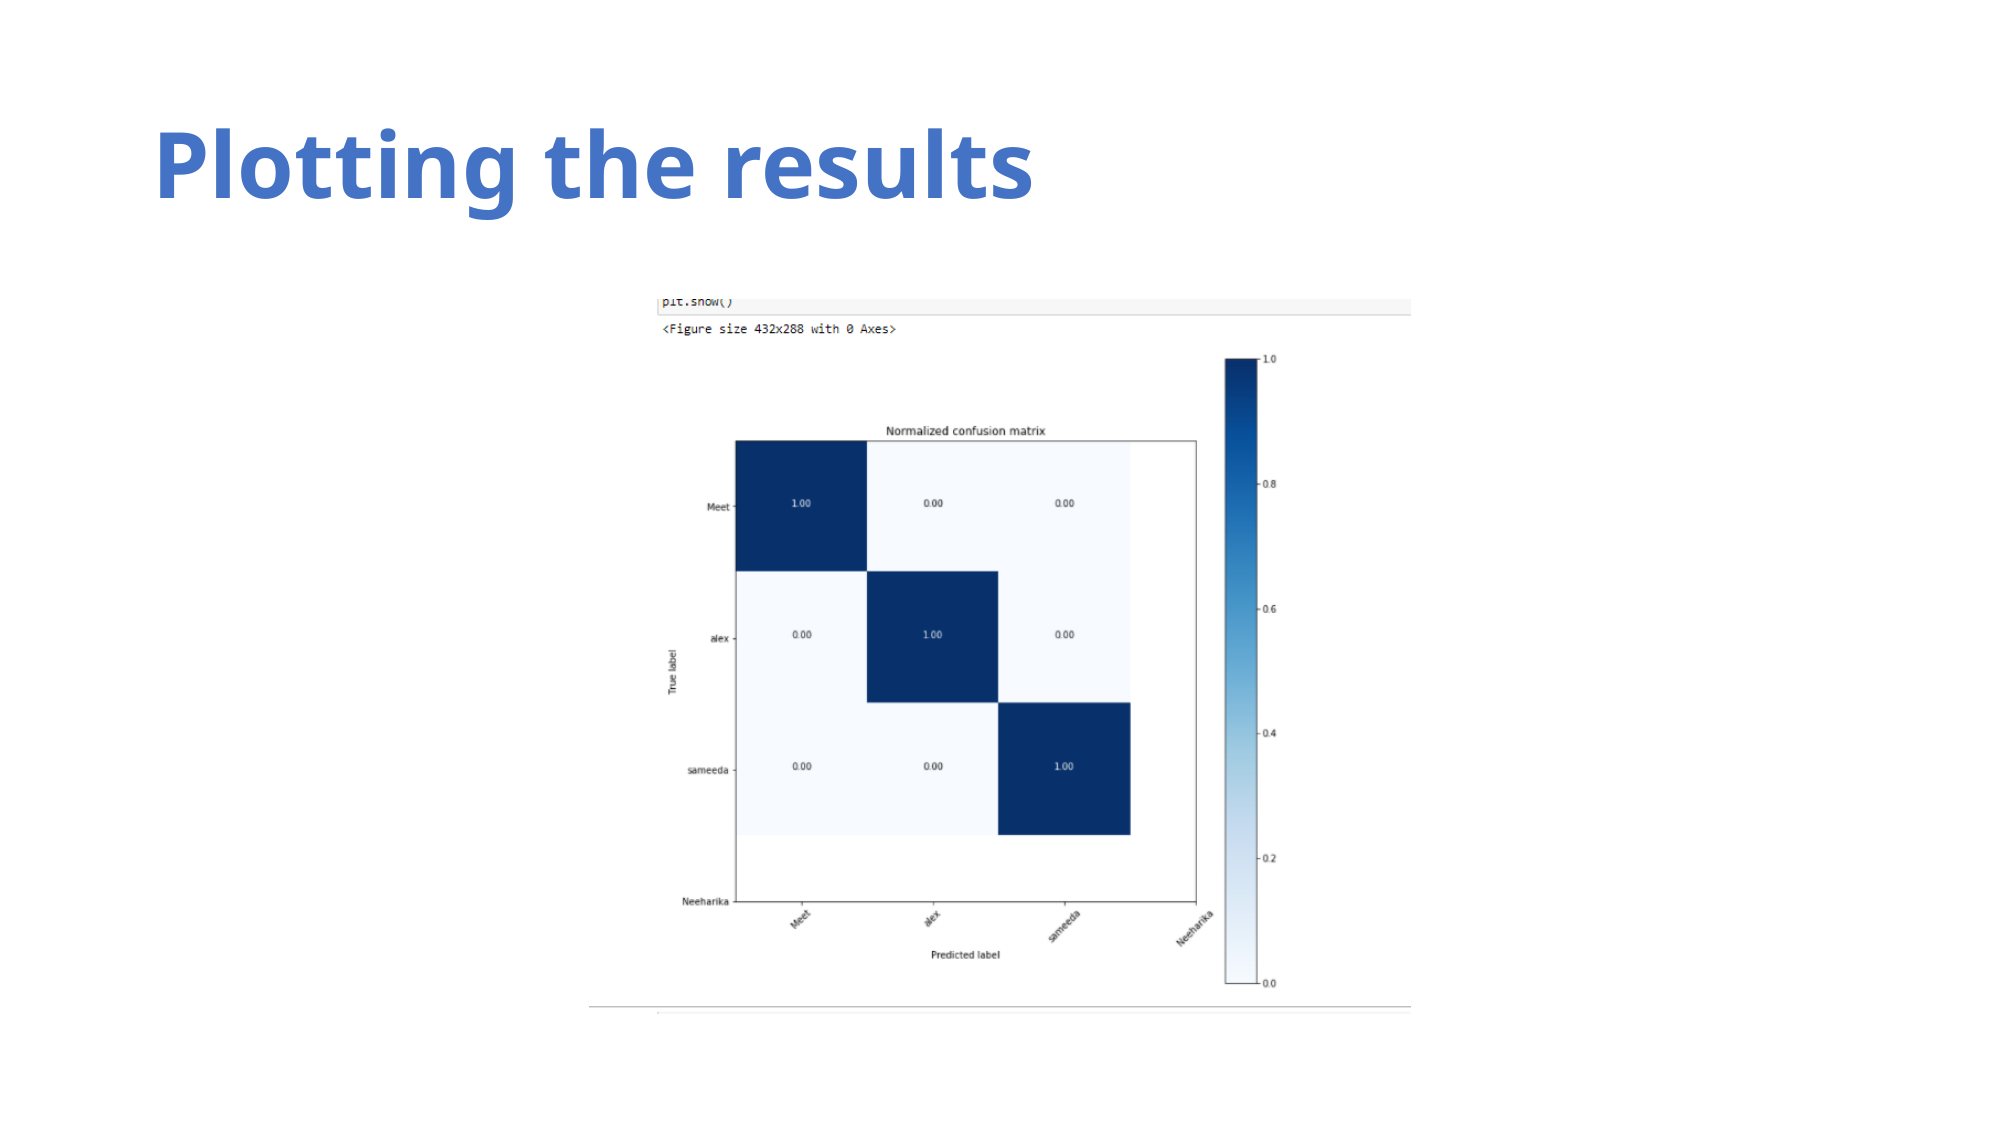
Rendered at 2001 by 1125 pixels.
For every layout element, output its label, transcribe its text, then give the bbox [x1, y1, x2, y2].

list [588, 299, 1411, 1014]
title Plotting the results [137, 59, 1863, 278]
